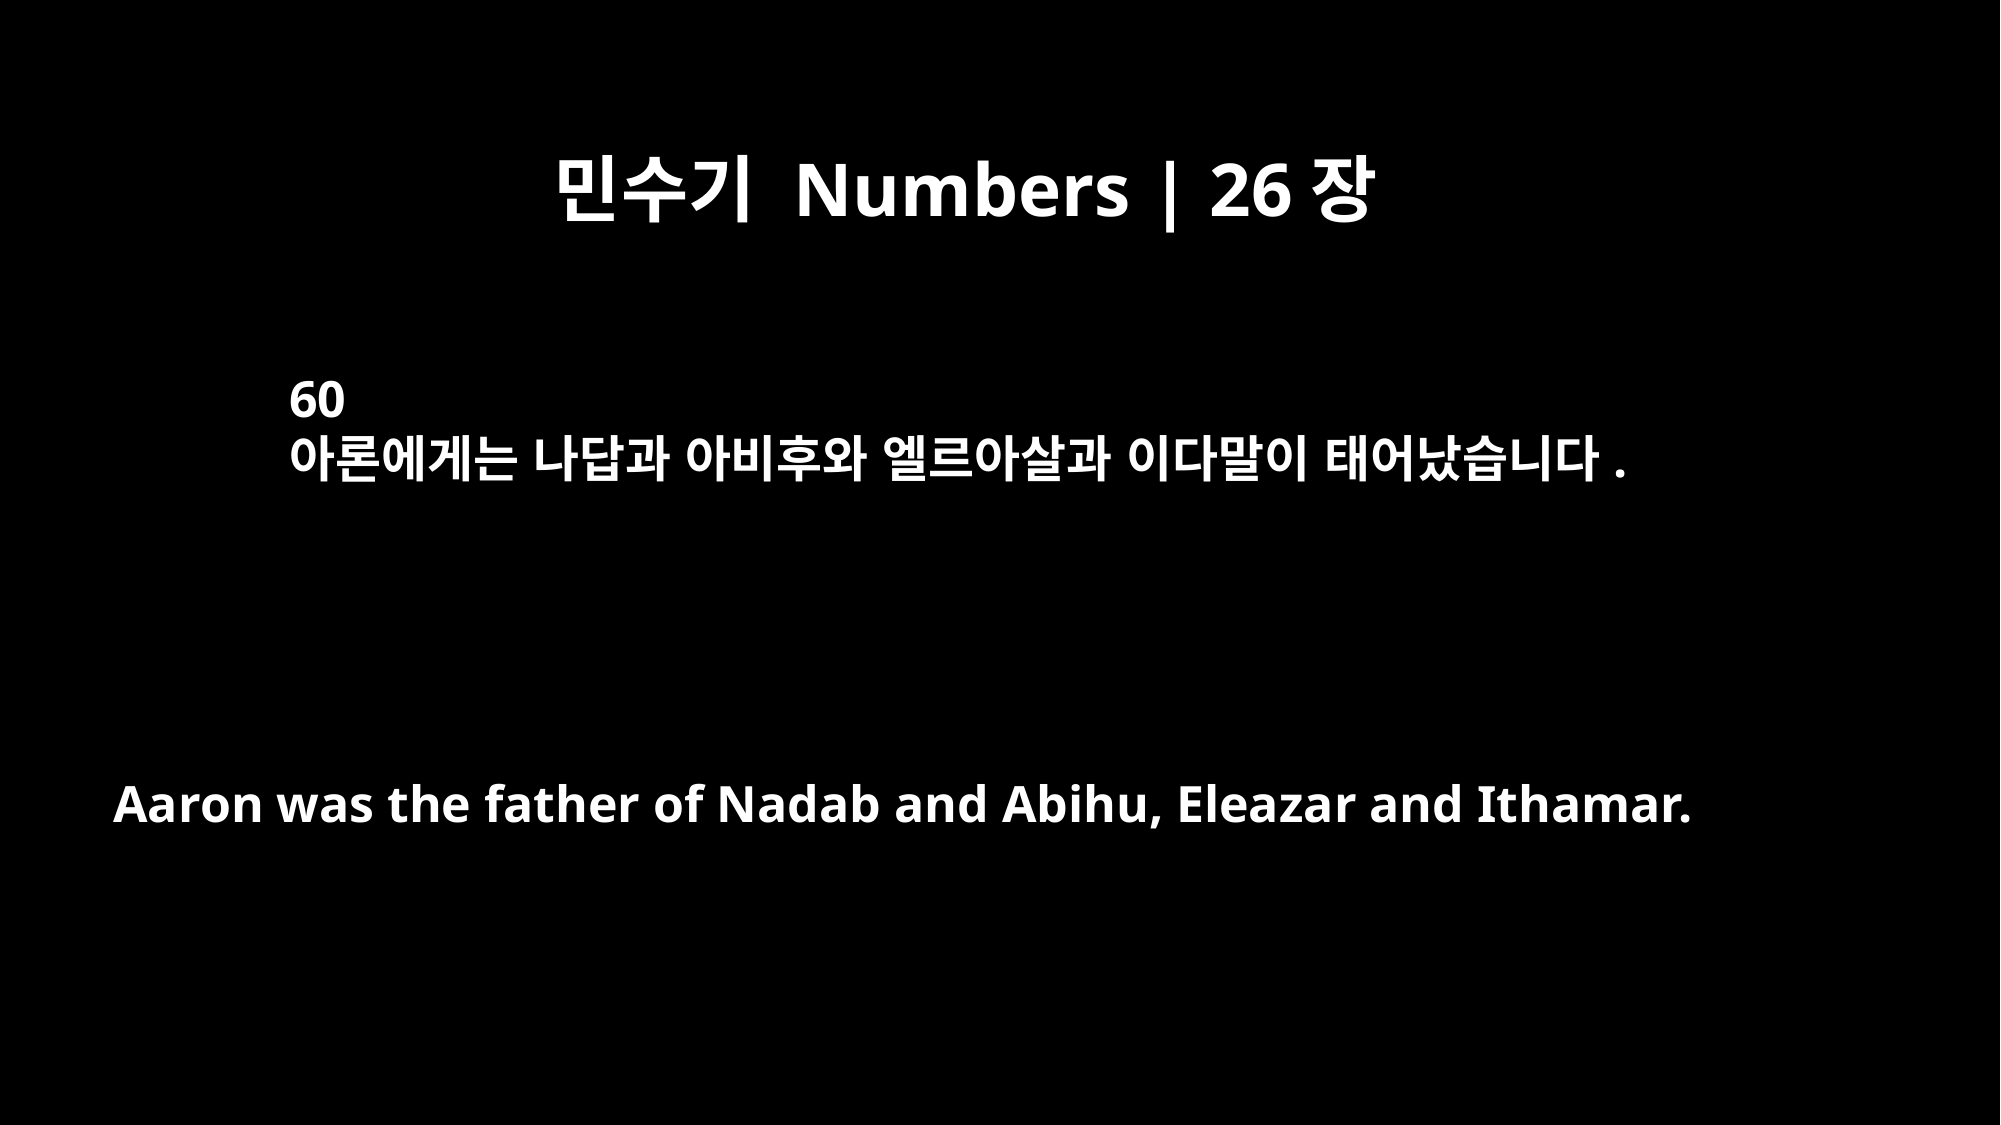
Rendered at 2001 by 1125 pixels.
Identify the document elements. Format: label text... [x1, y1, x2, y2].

text_box 민수기 Numbers | 26장 [538, 136, 1393, 239]
text_box 60 아론에게는 나답과 아비후와 엘르아살과 이다말이 태어났습니다. [274, 359, 1643, 495]
text_box Aaron was the father of Nadab and Abihu, Eleazar and Ithamar. [98, 764, 1709, 840]
